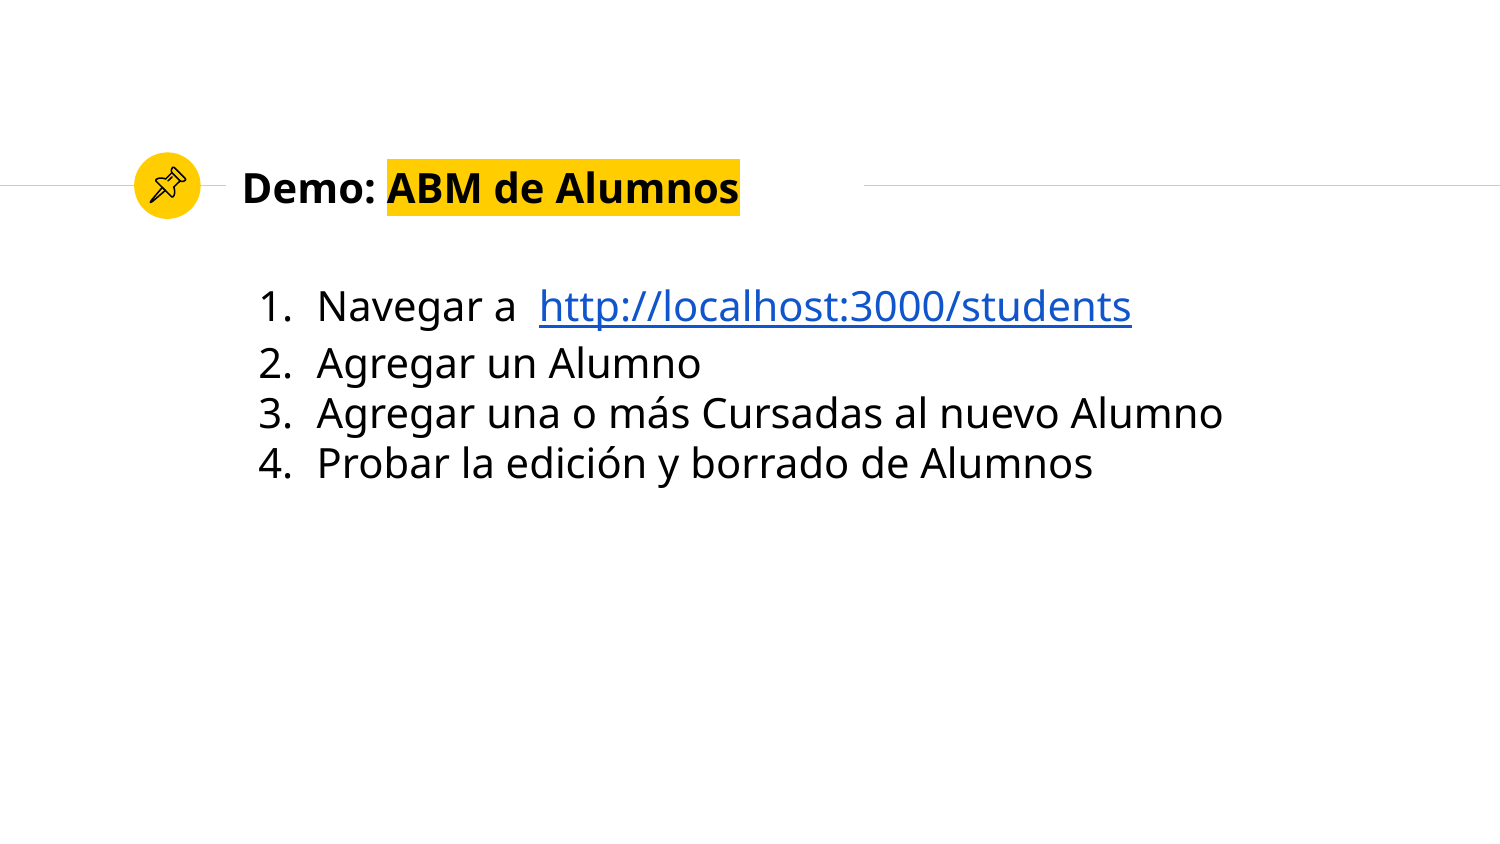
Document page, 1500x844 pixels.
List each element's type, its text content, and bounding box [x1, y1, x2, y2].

title Demo: ABM de Alumnos [226, 151, 863, 223]
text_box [150, 166, 186, 203]
list Navegar a http://localhost:3000/students Agregar un Alumno Agregar una o más Cursadas al nuevo Alumno Probar la edición y borrado de Alumnos [226, 265, 1344, 776]
